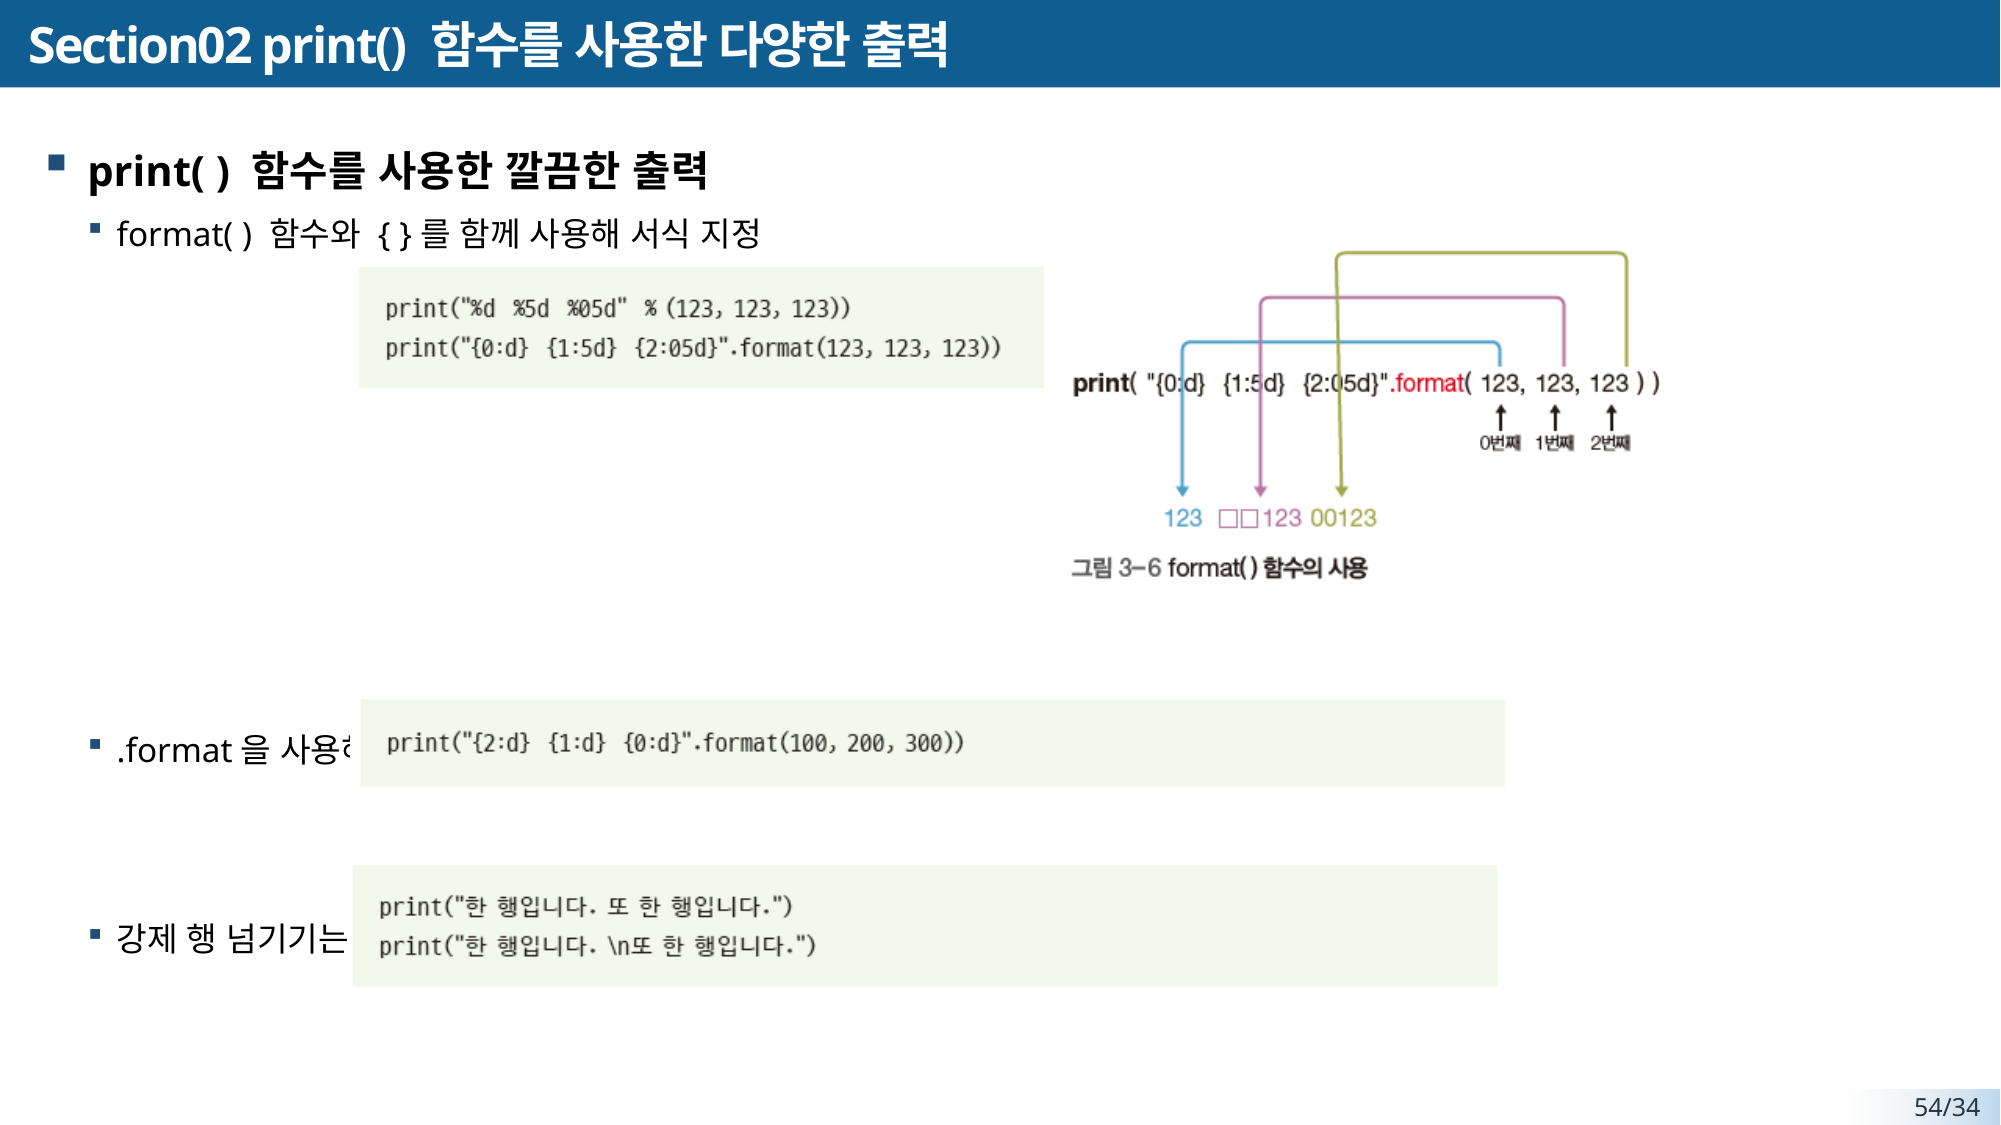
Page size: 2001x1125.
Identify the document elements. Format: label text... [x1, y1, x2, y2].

title Section02 print() 함수를 사용한 다양한 출력 [13, 8, 1717, 87]
picture [350, 237, 1684, 591]
picture [350, 864, 1510, 993]
list print( ) 함수를 사용한 깔끔한 출력 format( ) 함수와 { }를 함께 사용해 서식 지정 .format을 사용해 출력 순서 지정 강제 행 넘기기는 ‘\n’을 사용 [13, 126, 1975, 1057]
picture [350, 690, 1513, 801]
